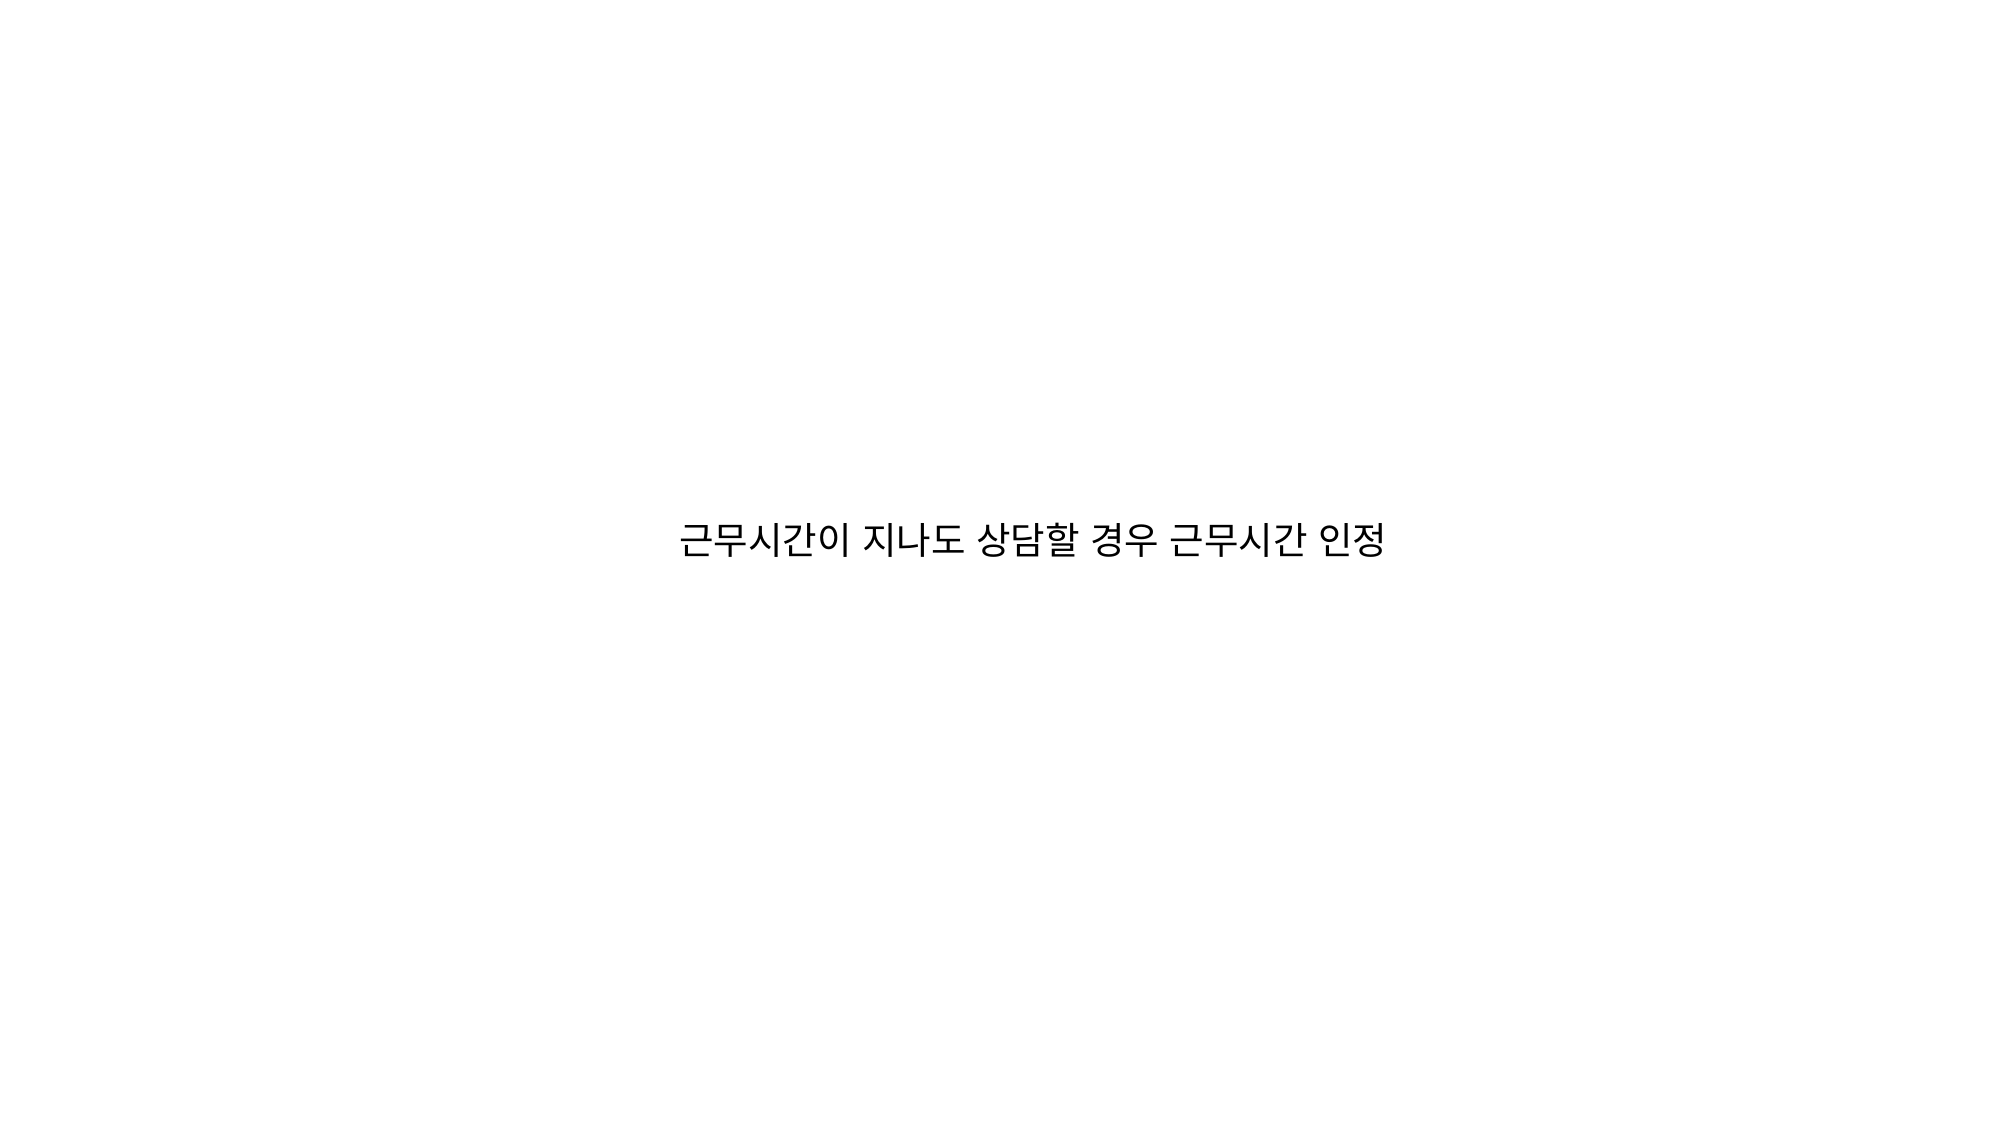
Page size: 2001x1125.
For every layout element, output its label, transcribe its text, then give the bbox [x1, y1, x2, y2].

text_box 근무시간이 지나도 상담할 경우 근무시간 인정 [664, 509, 1428, 570]
